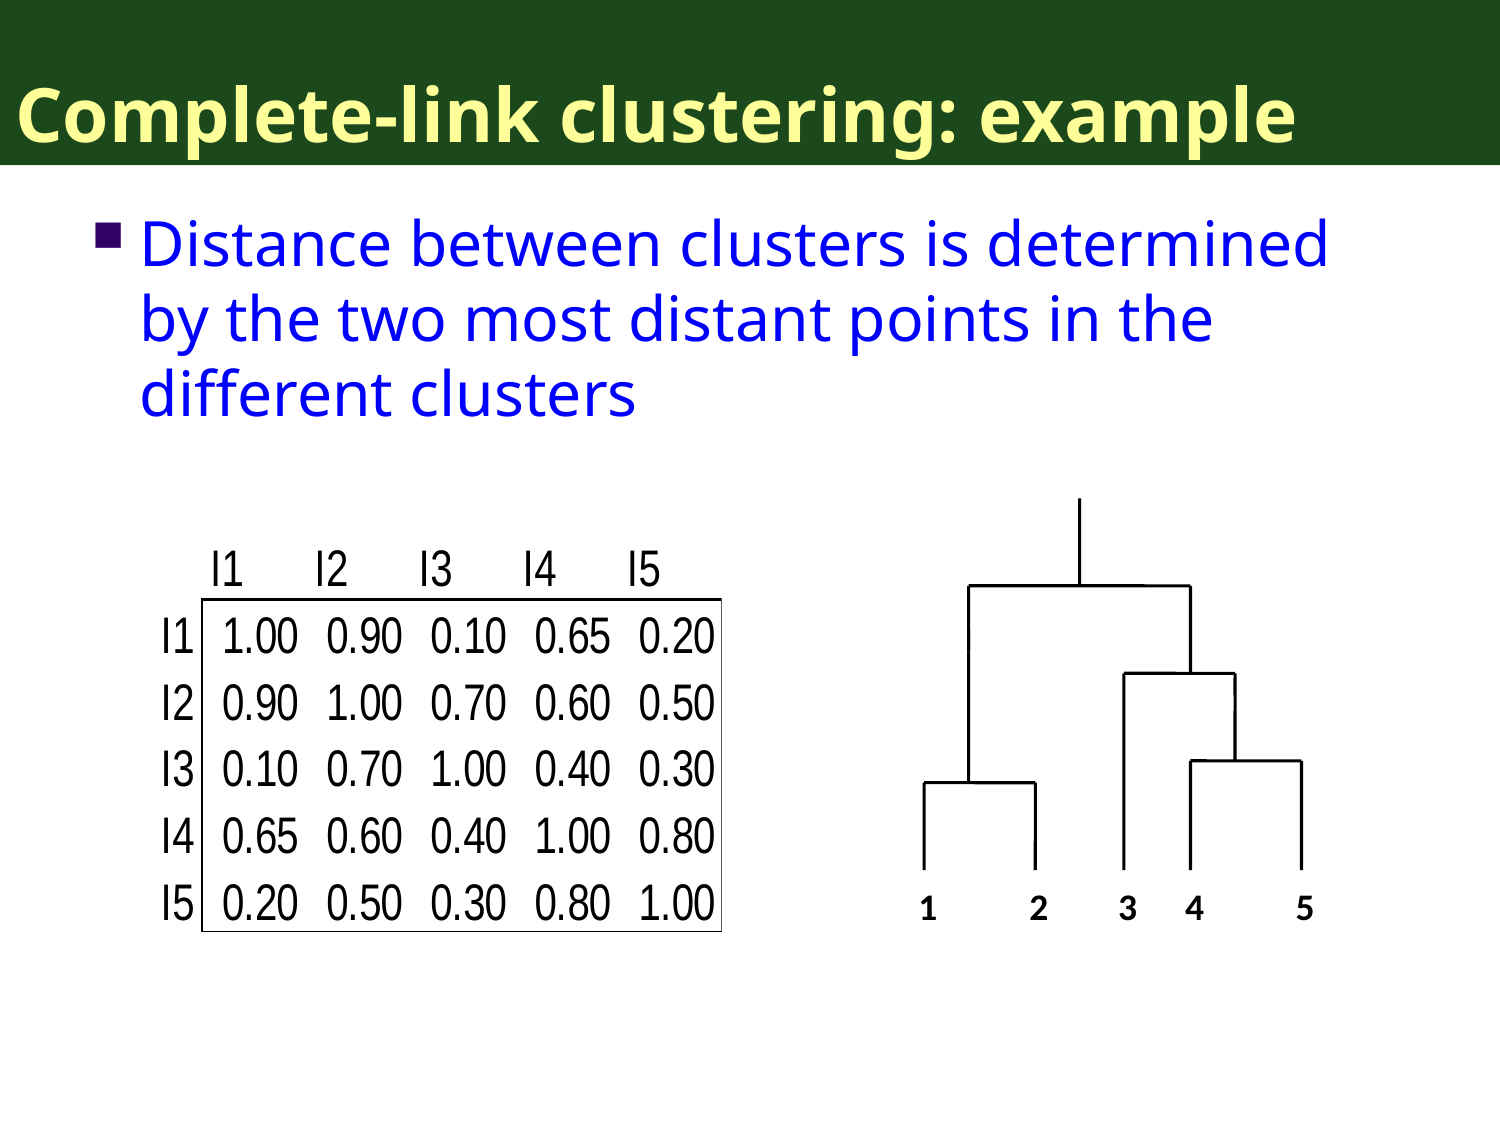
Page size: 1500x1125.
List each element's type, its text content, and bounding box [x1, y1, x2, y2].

title Complete-link clustering: example [0, 0, 1500, 166]
list Distance between clusters is determined by the two most distant points in the different clusters [76, 196, 1427, 1059]
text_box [11, 530, 724, 935]
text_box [903, 498, 1330, 936]
